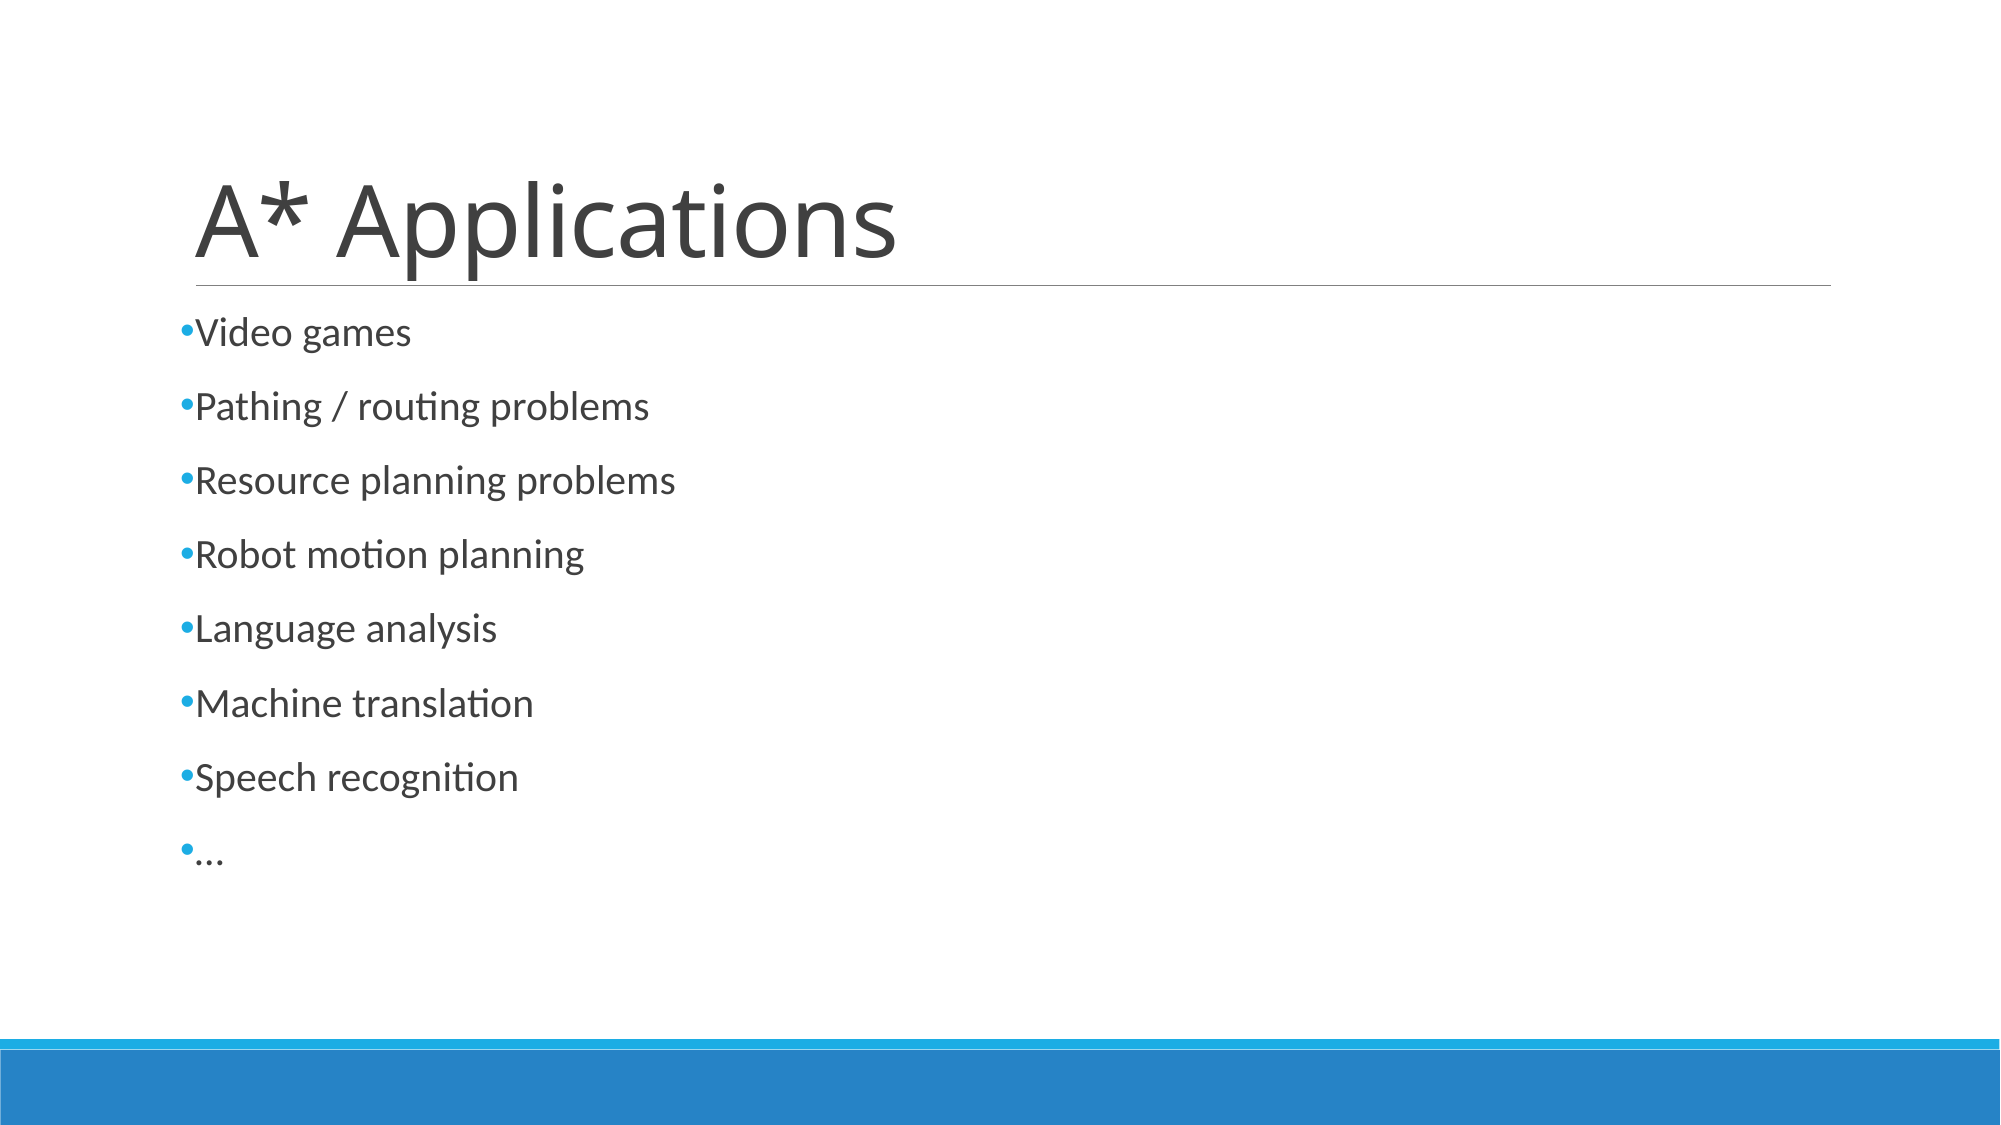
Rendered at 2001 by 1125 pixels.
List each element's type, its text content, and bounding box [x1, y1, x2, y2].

list Video games Pathing / routing problems Resource planning problems Robot motion planning Language analysis Machine translation Speech recognition … [180, 302, 1830, 963]
title A* Applications [180, 47, 1830, 285]
